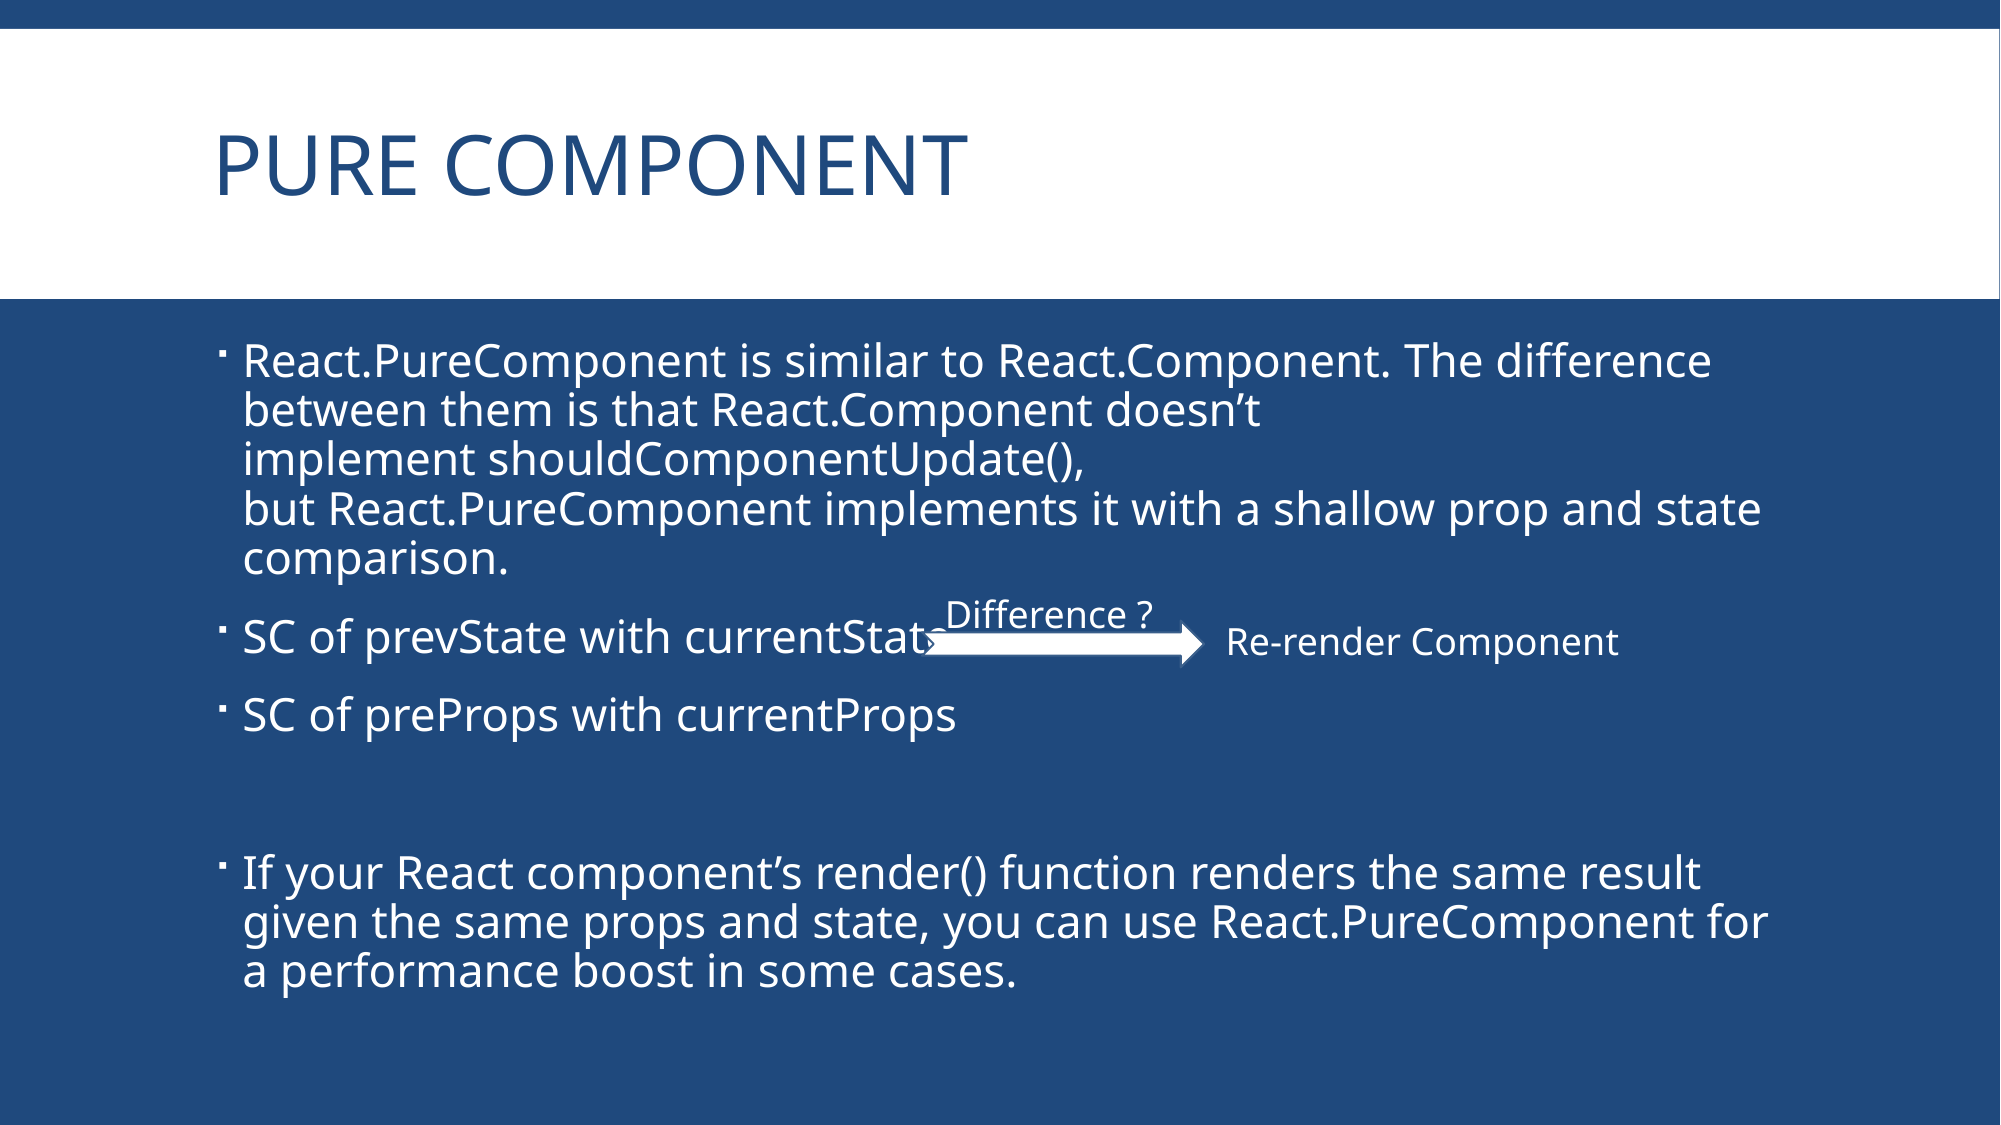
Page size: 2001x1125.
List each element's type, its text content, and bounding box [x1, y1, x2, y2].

text_box Difference ? [929, 583, 1169, 644]
text_box [921, 619, 1205, 669]
title Pure component [197, 46, 1803, 295]
list React.PureComponent is similar to React.Component. The difference between them is that React.Component doesn’t implement shouldComponentUpdate(), but React.PureComponent implements it with a shallow prop and state comparison. SC of prevState with currentState SC of preProps with currentProps If your React component’s render() function renders the same result given the same props and state, you can use React.PureComponent for a performance boost in some cases. [197, 329, 1803, 1020]
text_box Re-render Component [1210, 610, 1635, 671]
